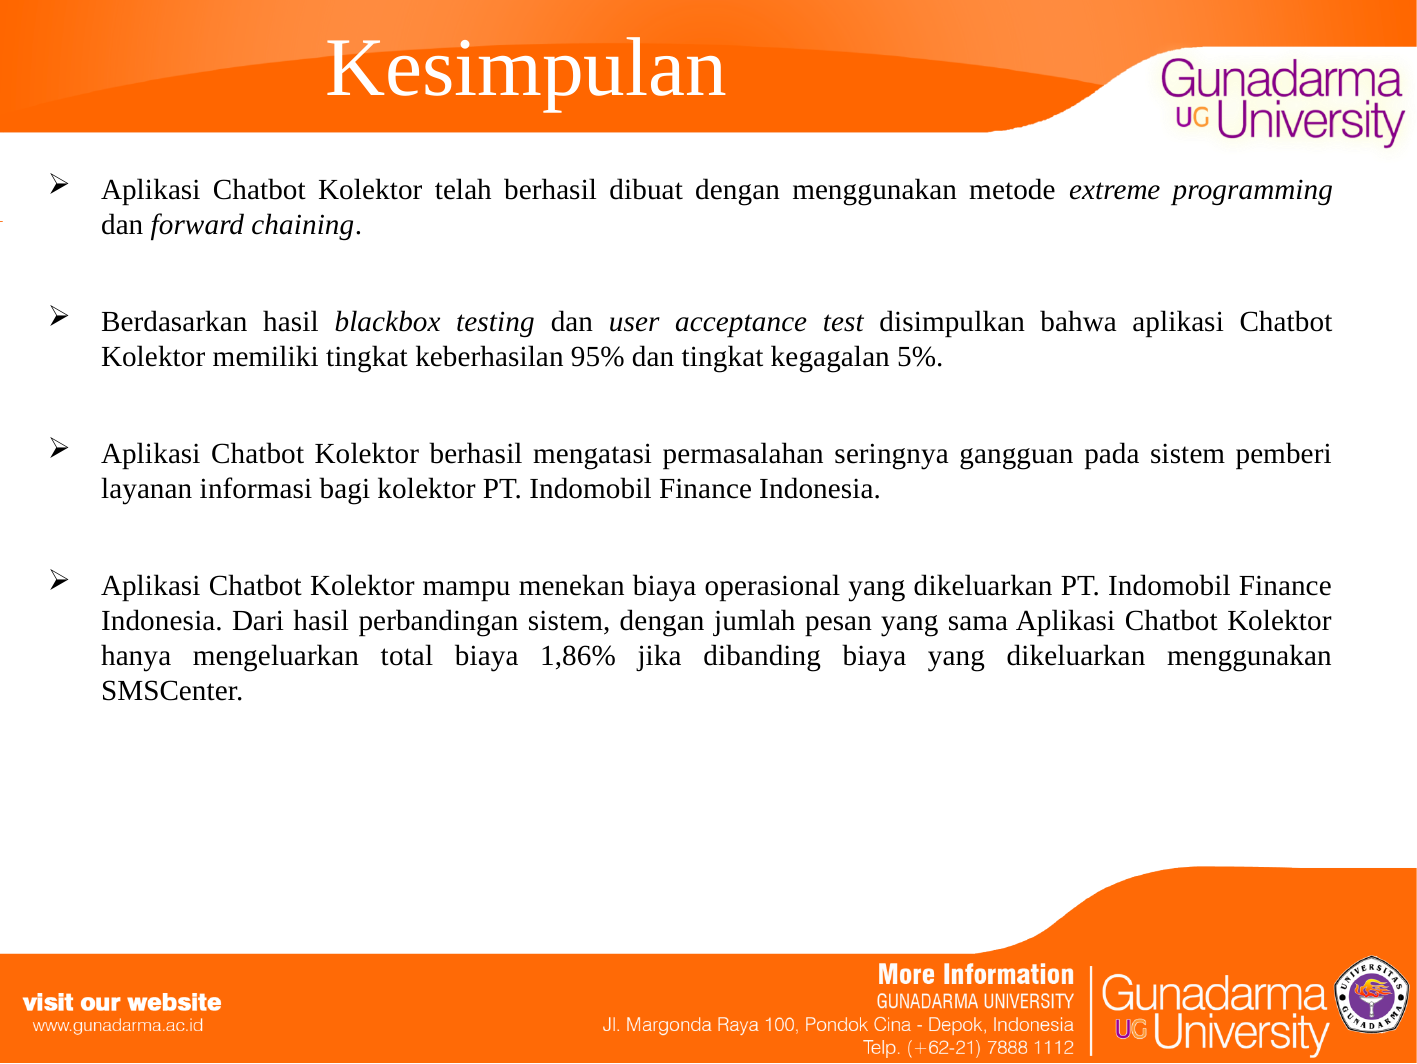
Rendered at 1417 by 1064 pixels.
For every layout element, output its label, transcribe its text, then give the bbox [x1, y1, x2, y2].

picture [0, 0, 1417, 222]
text_box Aplikasi Chatbot Kolektor telah berhasil dibuat dengan menggunakan metode extreme programming dan forward chaining. Berdasarkan hasil blackbox testing dan user acceptance test disimpulkan bahwa aplikasi Chatbot Kolektor memiliki tingkat keberhasilan 95% dan tingkat kegagalan 5%. Aplikasi Chatbot Kolektor berhasil mengatasi permasalahan seringnya gangguan pada sistem pemberi layanan informasi bagi kolektor PT. Indomobil Finance Indonesia. Aplikasi Chatbot Kolektor mampu menekan biaya operasional yang dikeluarkan PT. Indomobil Finance Indonesia. Dari hasil perbandingan sistem, dengan jumlah pesan yang sama Aplikasi Chatbot Kolektor hanya mengeluarkan total biaya 1,86% jika dibanding biaya yang dikeluarkan menggunakan SMSCenter. [45, 156, 1334, 803]
title Kesimpulan [219, 10, 832, 115]
picture [0, 866, 1417, 1063]
